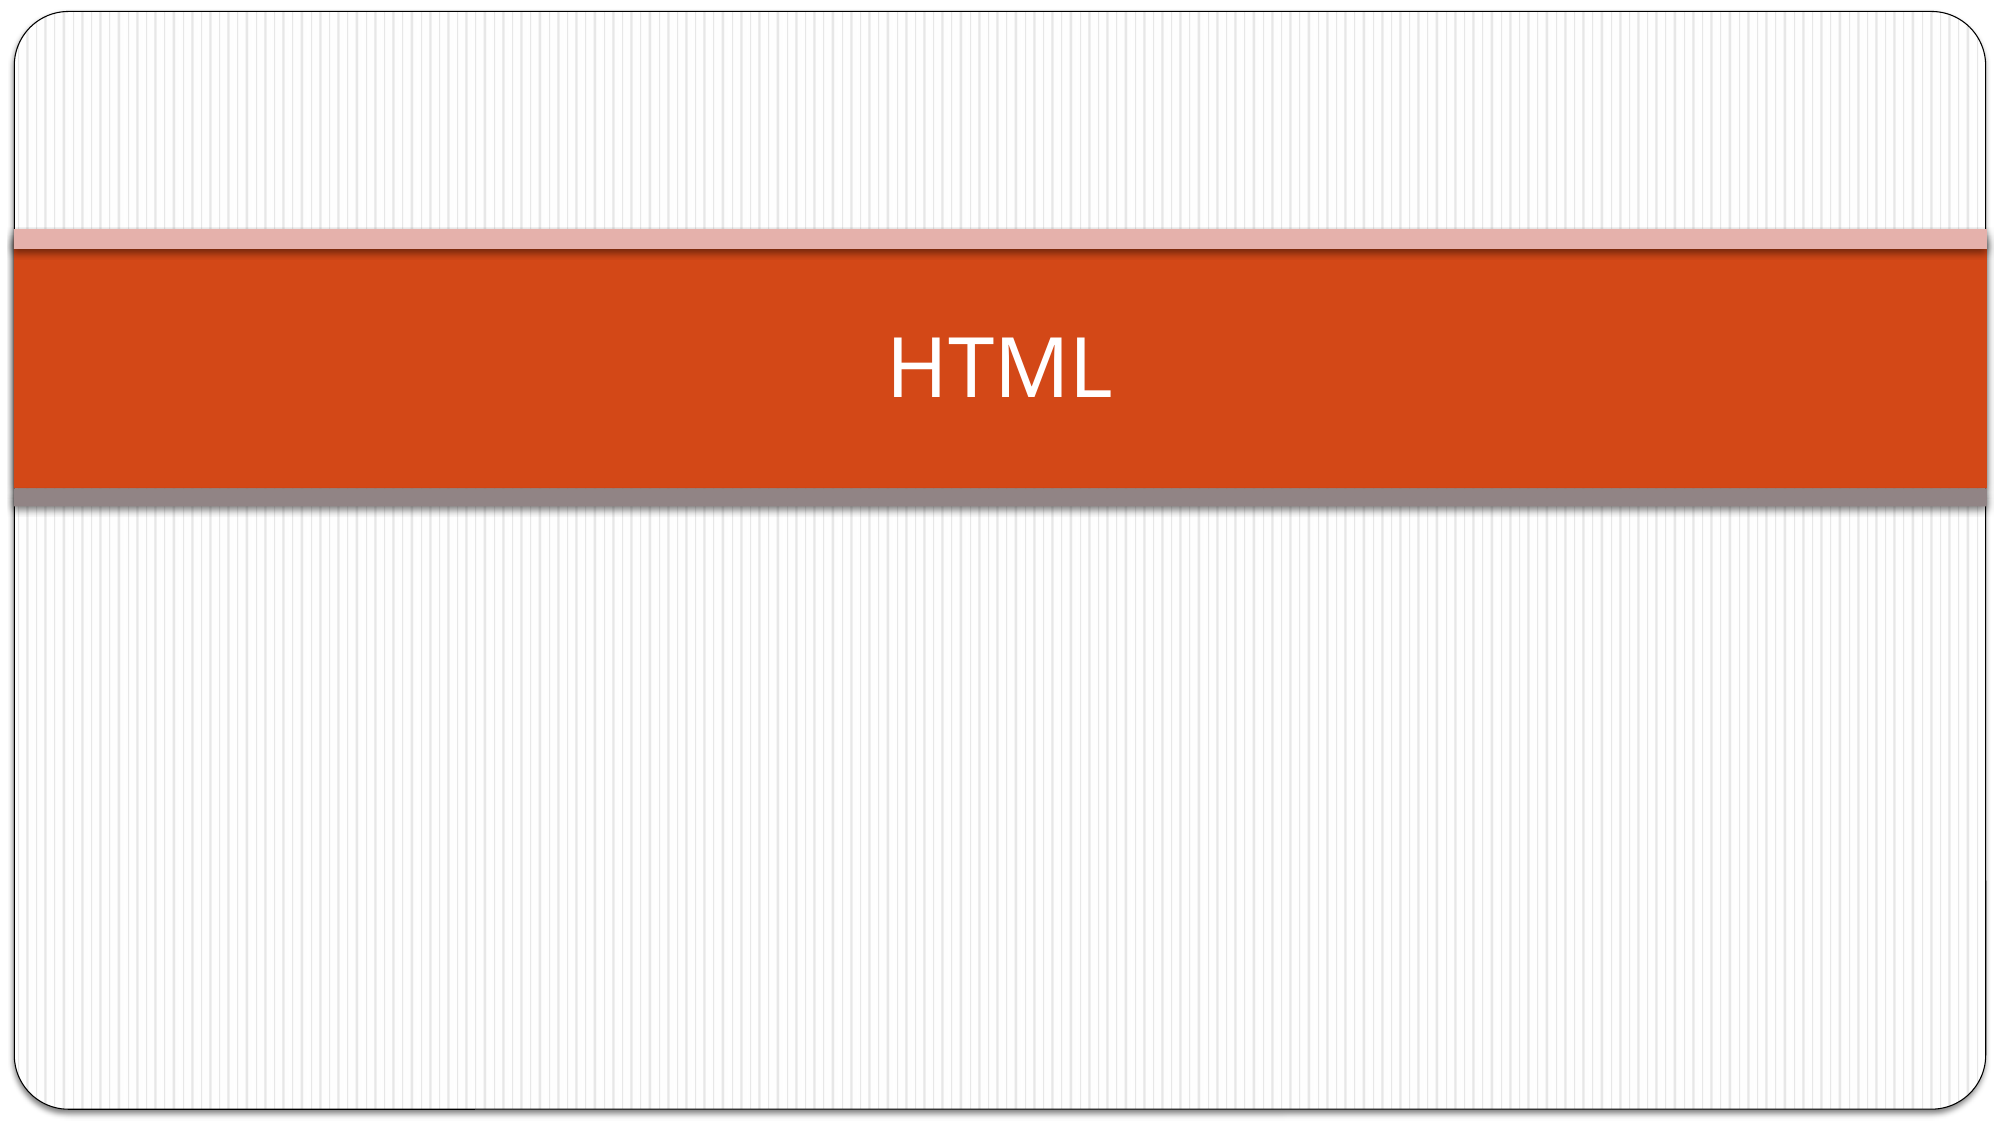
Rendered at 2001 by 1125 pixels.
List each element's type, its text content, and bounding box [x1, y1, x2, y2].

title HTML [99, 247, 1900, 489]
